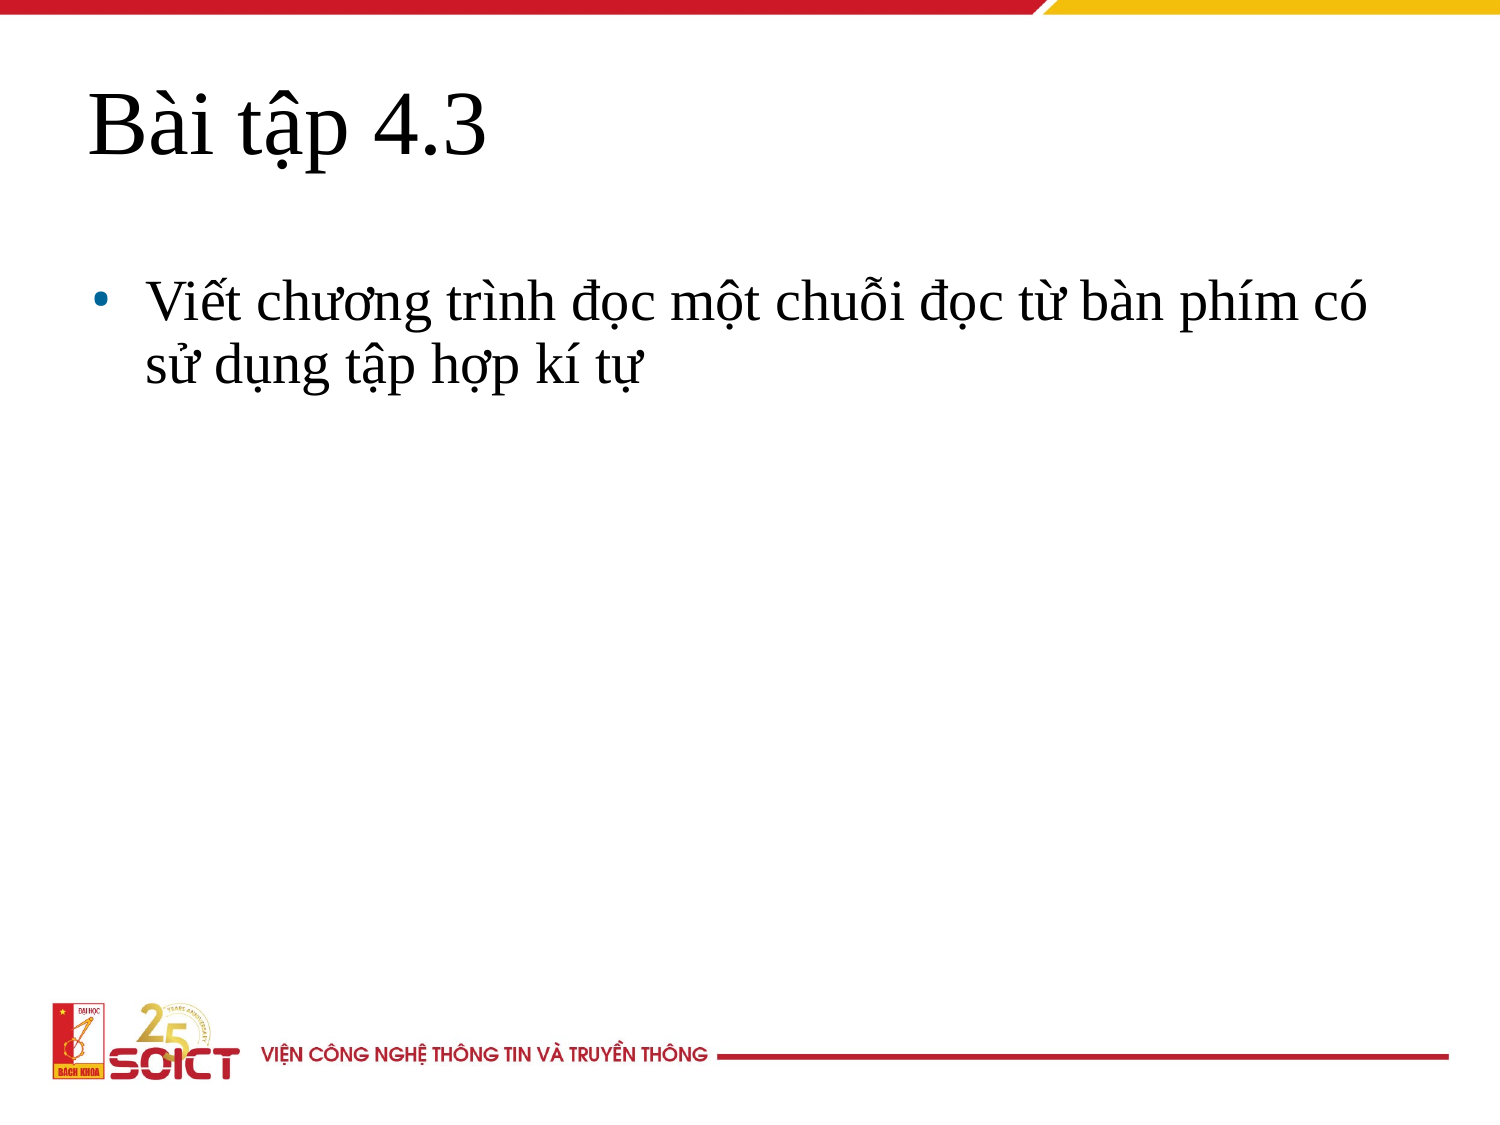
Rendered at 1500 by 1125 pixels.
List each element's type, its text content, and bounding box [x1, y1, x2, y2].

list Viết chương trình đọc một chuỗi đọc từ bàn phím có sử dụng tập hợp kí tự [75, 262, 1425, 994]
picture [0, 0, 1500, 1125]
title Bài tập 4.3 [72, 16, 1425, 233]
